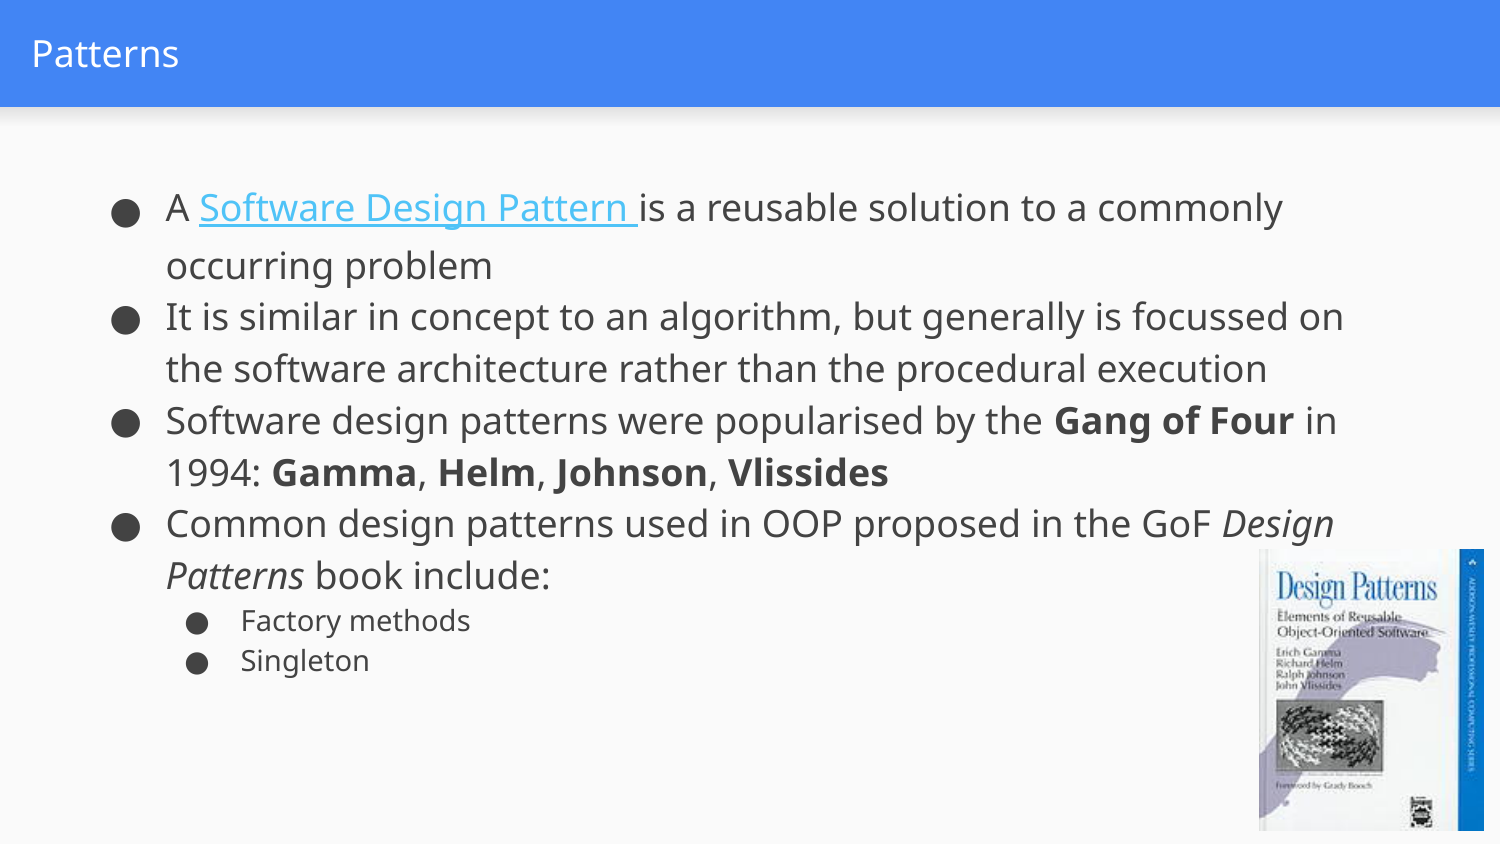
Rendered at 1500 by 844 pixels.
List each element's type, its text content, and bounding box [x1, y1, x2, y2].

list A Software Design Pattern is a reusable solution to a commonly occurring problem It is similar in concept to an algorithm, but generally is focussed on the software architecture rather than the procedural execution Software design patterns were popularised by the Gang of Four in 1994: Gamma, Helm, Johnson, Vlissides Common design patterns used in OOP proposed in the GoF Design Patterns book include: Factory methods Singleton [75, 161, 1425, 771]
title Patterns [16, 2, 1464, 102]
picture [1258, 549, 1484, 831]
